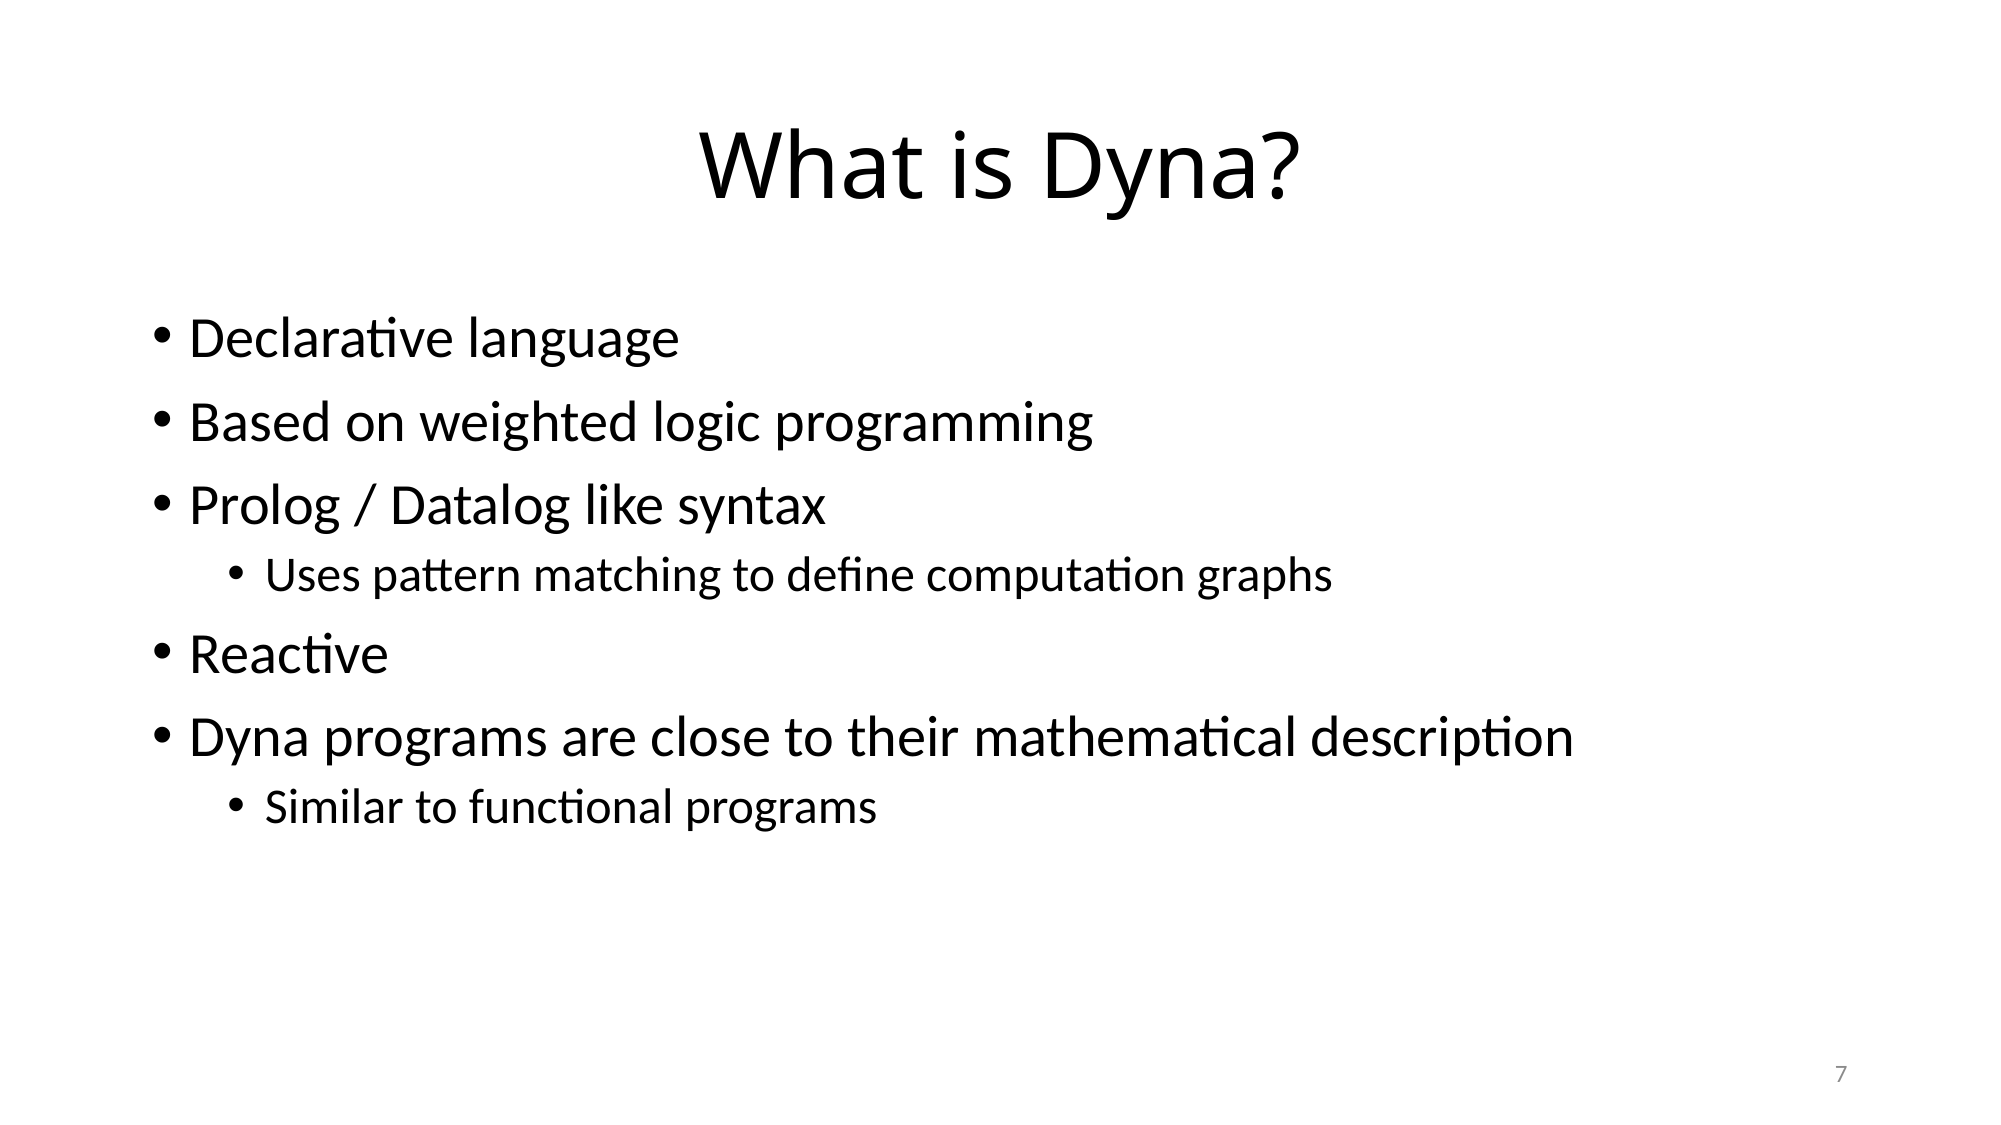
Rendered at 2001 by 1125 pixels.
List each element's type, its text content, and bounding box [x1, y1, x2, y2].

list Declarative language Based on weighted logic programming Prolog / Datalog like syntax Uses pattern matching to define computation graphs Reactive Dyna programs are close to their mathematical description Similar to functional programs [137, 299, 1863, 1014]
slide_number 7 [1412, 1042, 1863, 1103]
title What is Dyna? [137, 59, 1863, 278]
